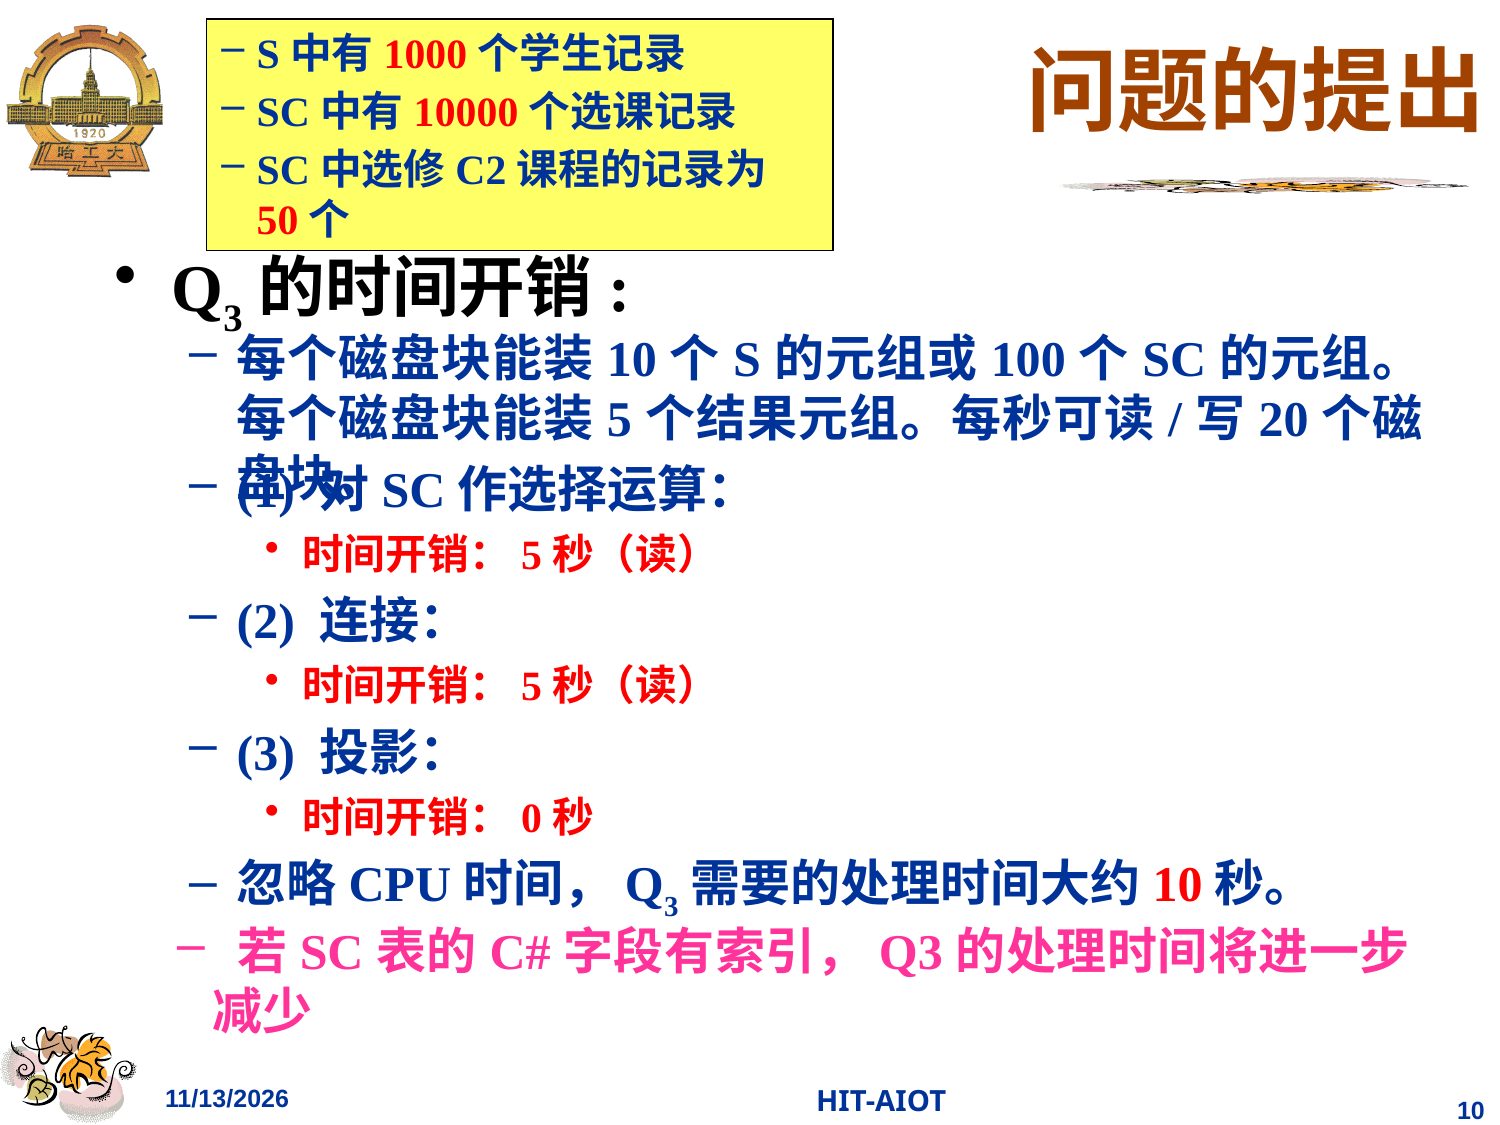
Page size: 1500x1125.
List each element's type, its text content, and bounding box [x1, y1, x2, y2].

text_box 时间开销：5秒（读） [99, 520, 1400, 608]
text_box 每个磁盘块能装10个S的元组或100个SC的元组。每个磁盘块能装5个结果元组。每秒可读/写20个磁盘块。 [99, 318, 1438, 513]
title 问题的提出 [162, 0, 1500, 176]
footer HIT-AIOT [524, 1074, 1238, 1125]
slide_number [149, 1074, 413, 1125]
text_box 时间开销：5秒（读） [99, 651, 1400, 727]
text_box 忽略CPU时间，Q3需要的处理时间大约10秒。 [99, 871, 1400, 926]
text_box S中有1000个学生记录 SC中有10000个选课记录 SC中选修C2课程的记录为50个 [206, 18, 833, 251]
text_box 时间开销：0秒 [99, 783, 1400, 871]
text_box 若SC表的C#字段有索引，Q3的处理时间将进一步减少 [162, 912, 1425, 1048]
slide_number 10 [1437, 1087, 1500, 1125]
text_box (3) 投影： [99, 727, 1400, 783]
text_box (1) 对SC作选择运算： [99, 450, 1400, 520]
picture [0, 24, 175, 182]
list Q3的时间开销: [99, 237, 1401, 318]
text_box (2) 连接： [99, 608, 1400, 651]
